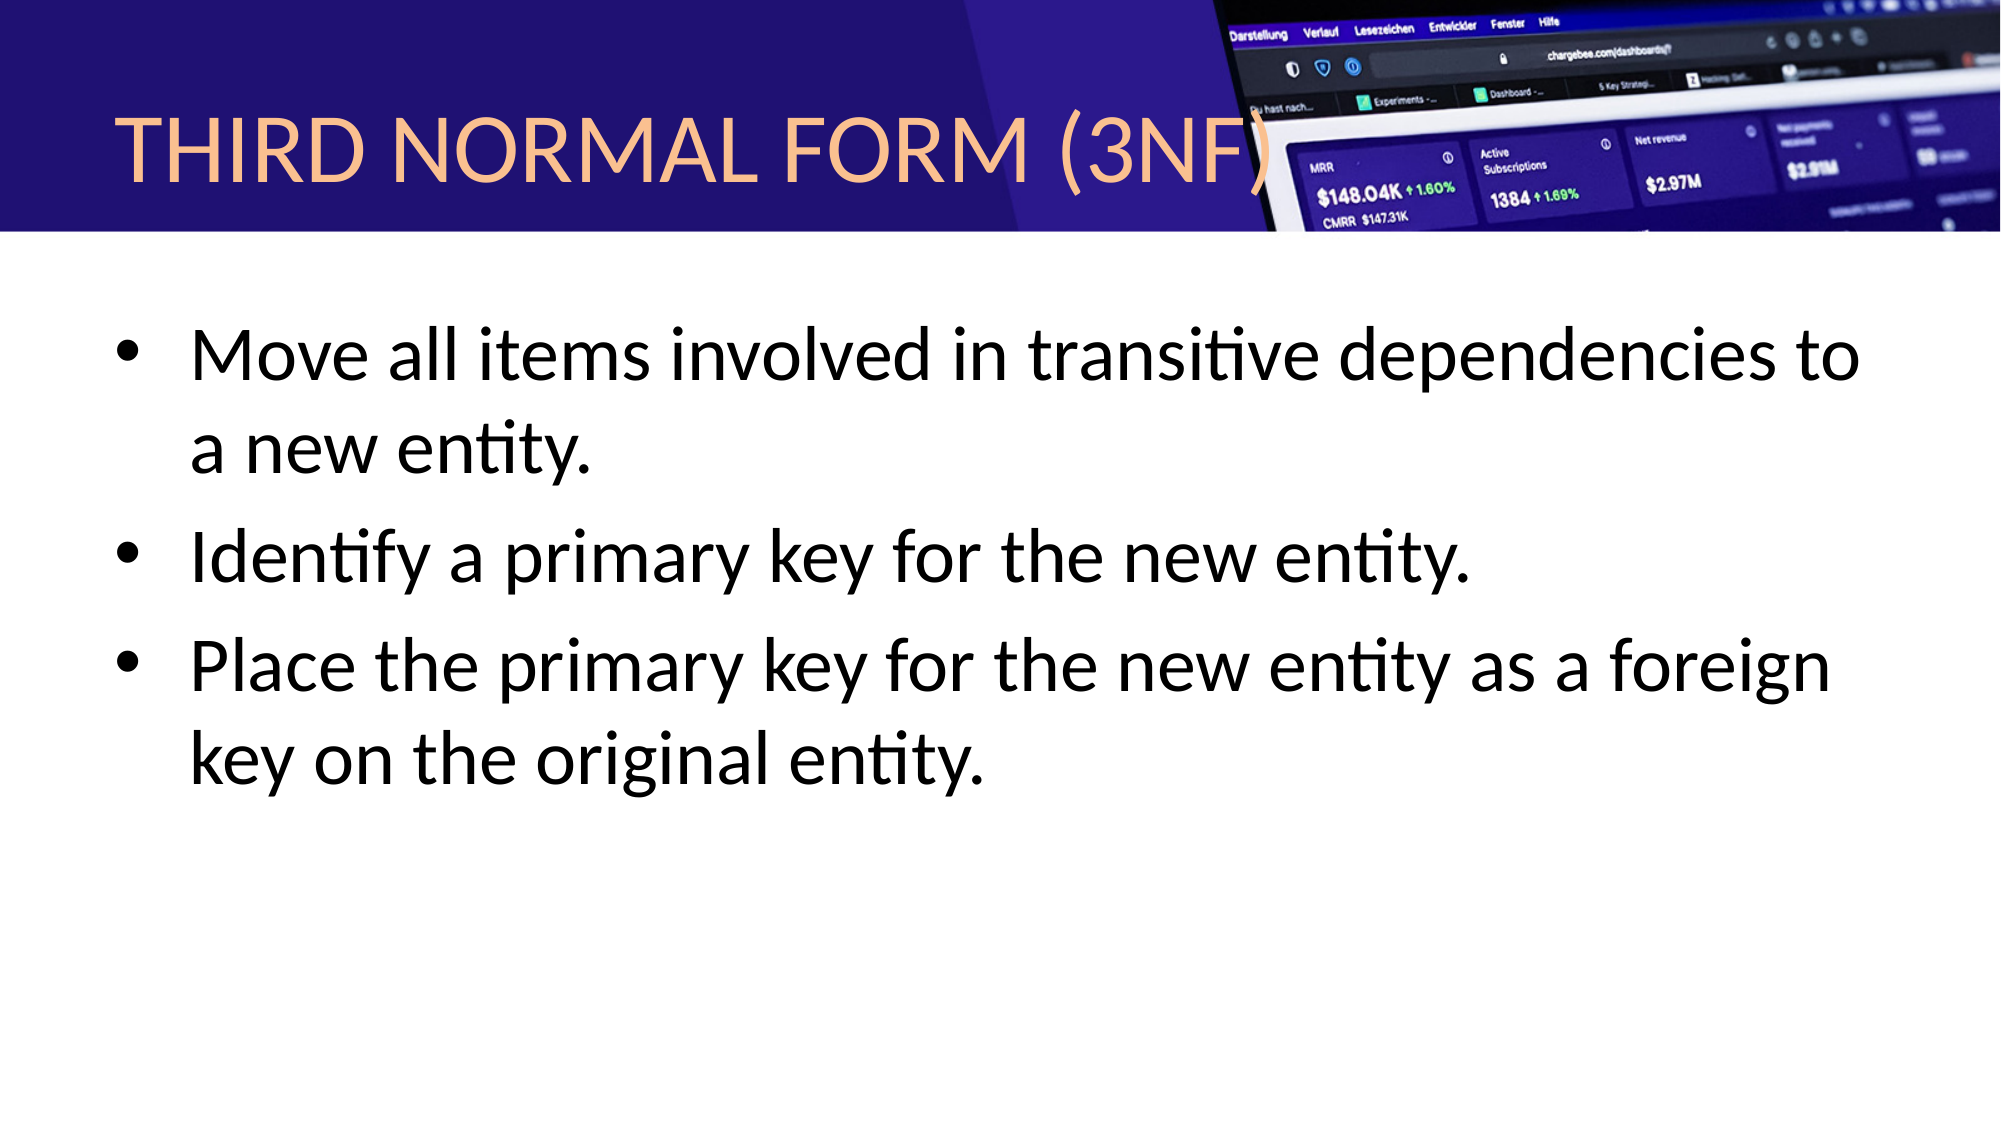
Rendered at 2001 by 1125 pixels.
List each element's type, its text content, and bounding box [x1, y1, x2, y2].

list Move all items involved in transitive dependencies to a new entity. Identify a primary key for the new entity. Place the primary key for the new entity as a foreign key on the original entity. [99, 295, 1913, 1034]
title THIRD NORMAL FORM (3NF) [99, 22, 1913, 262]
picture [0, 0, 2001, 1125]
